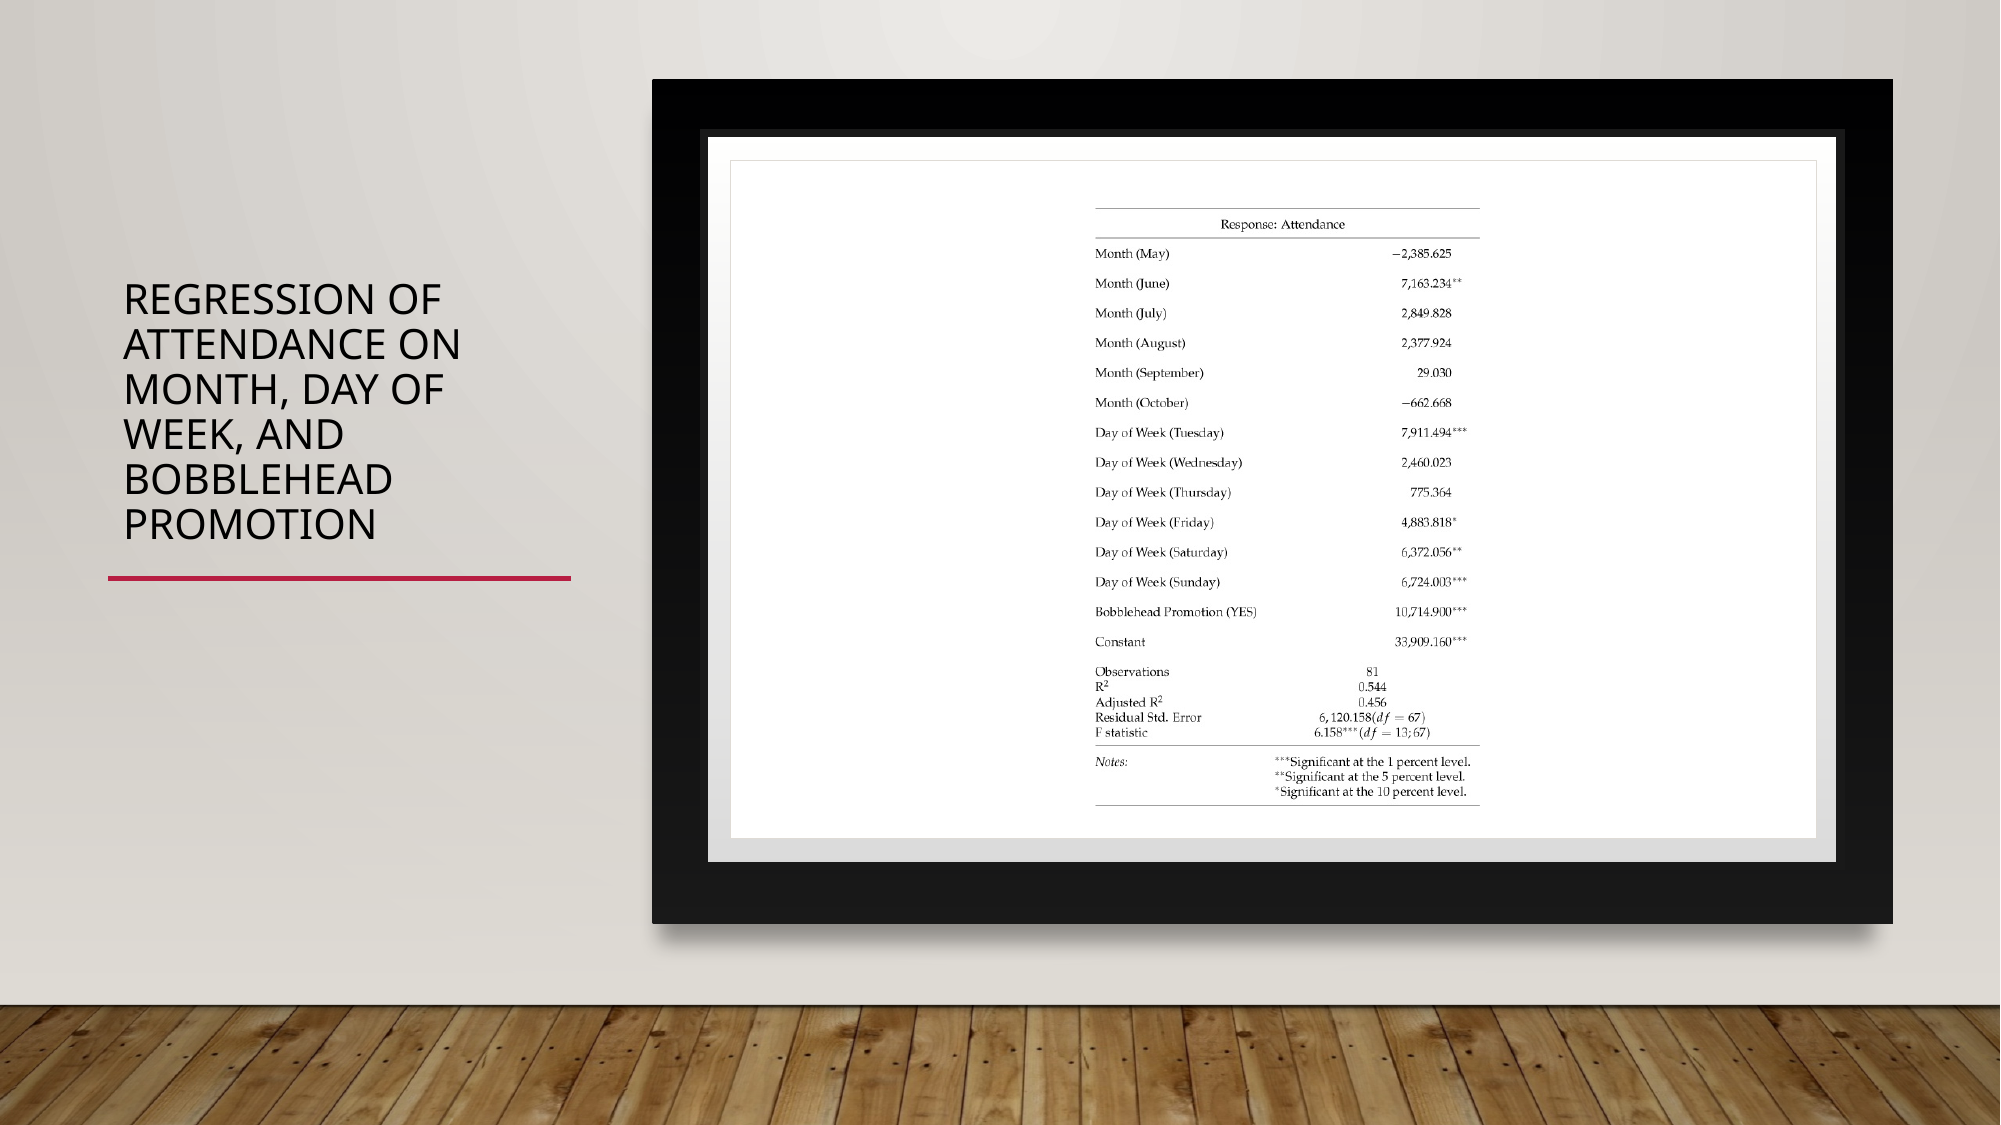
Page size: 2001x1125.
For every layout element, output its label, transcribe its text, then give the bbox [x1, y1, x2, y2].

picture [0, 1006, 2000, 1125]
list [902, 182, 1643, 818]
title Regression of Attendance on Month, Day of Week, and Bobblehead Promotion [108, 241, 572, 549]
text_box [0, 0, 2000, 330]
text_box [0, 330, 2000, 1004]
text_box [652, 78, 1894, 924]
